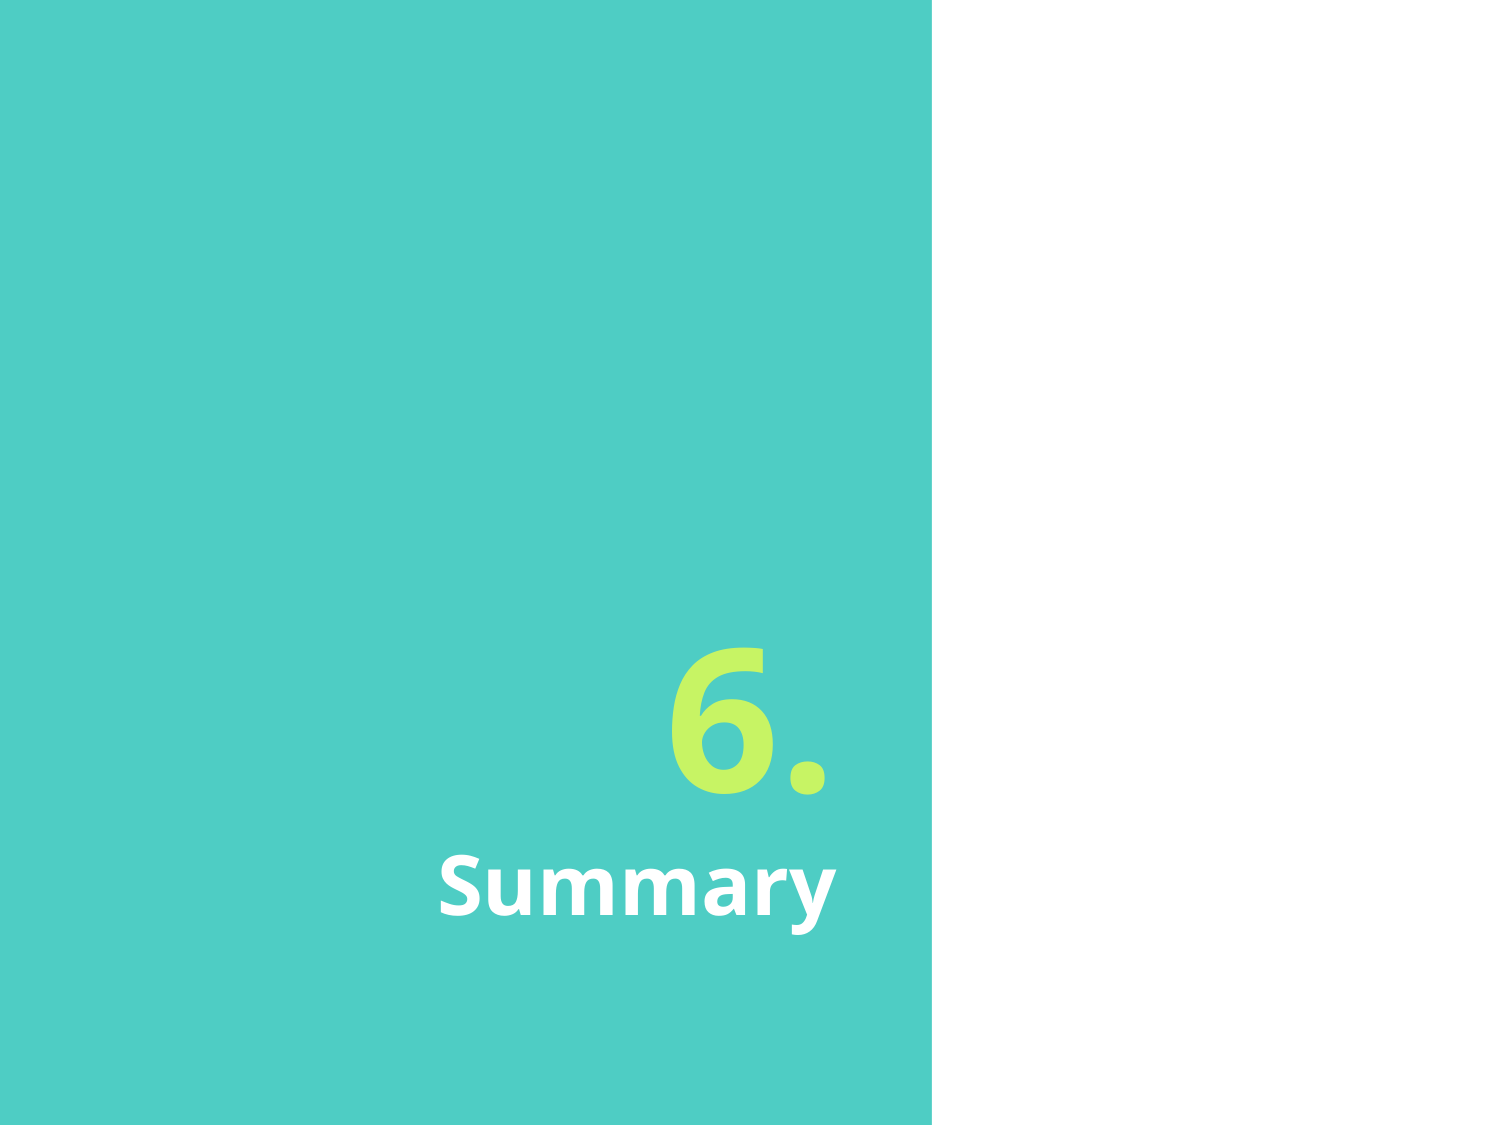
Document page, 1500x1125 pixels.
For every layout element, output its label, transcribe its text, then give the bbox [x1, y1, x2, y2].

title 6. Summary [112, 633, 852, 948]
